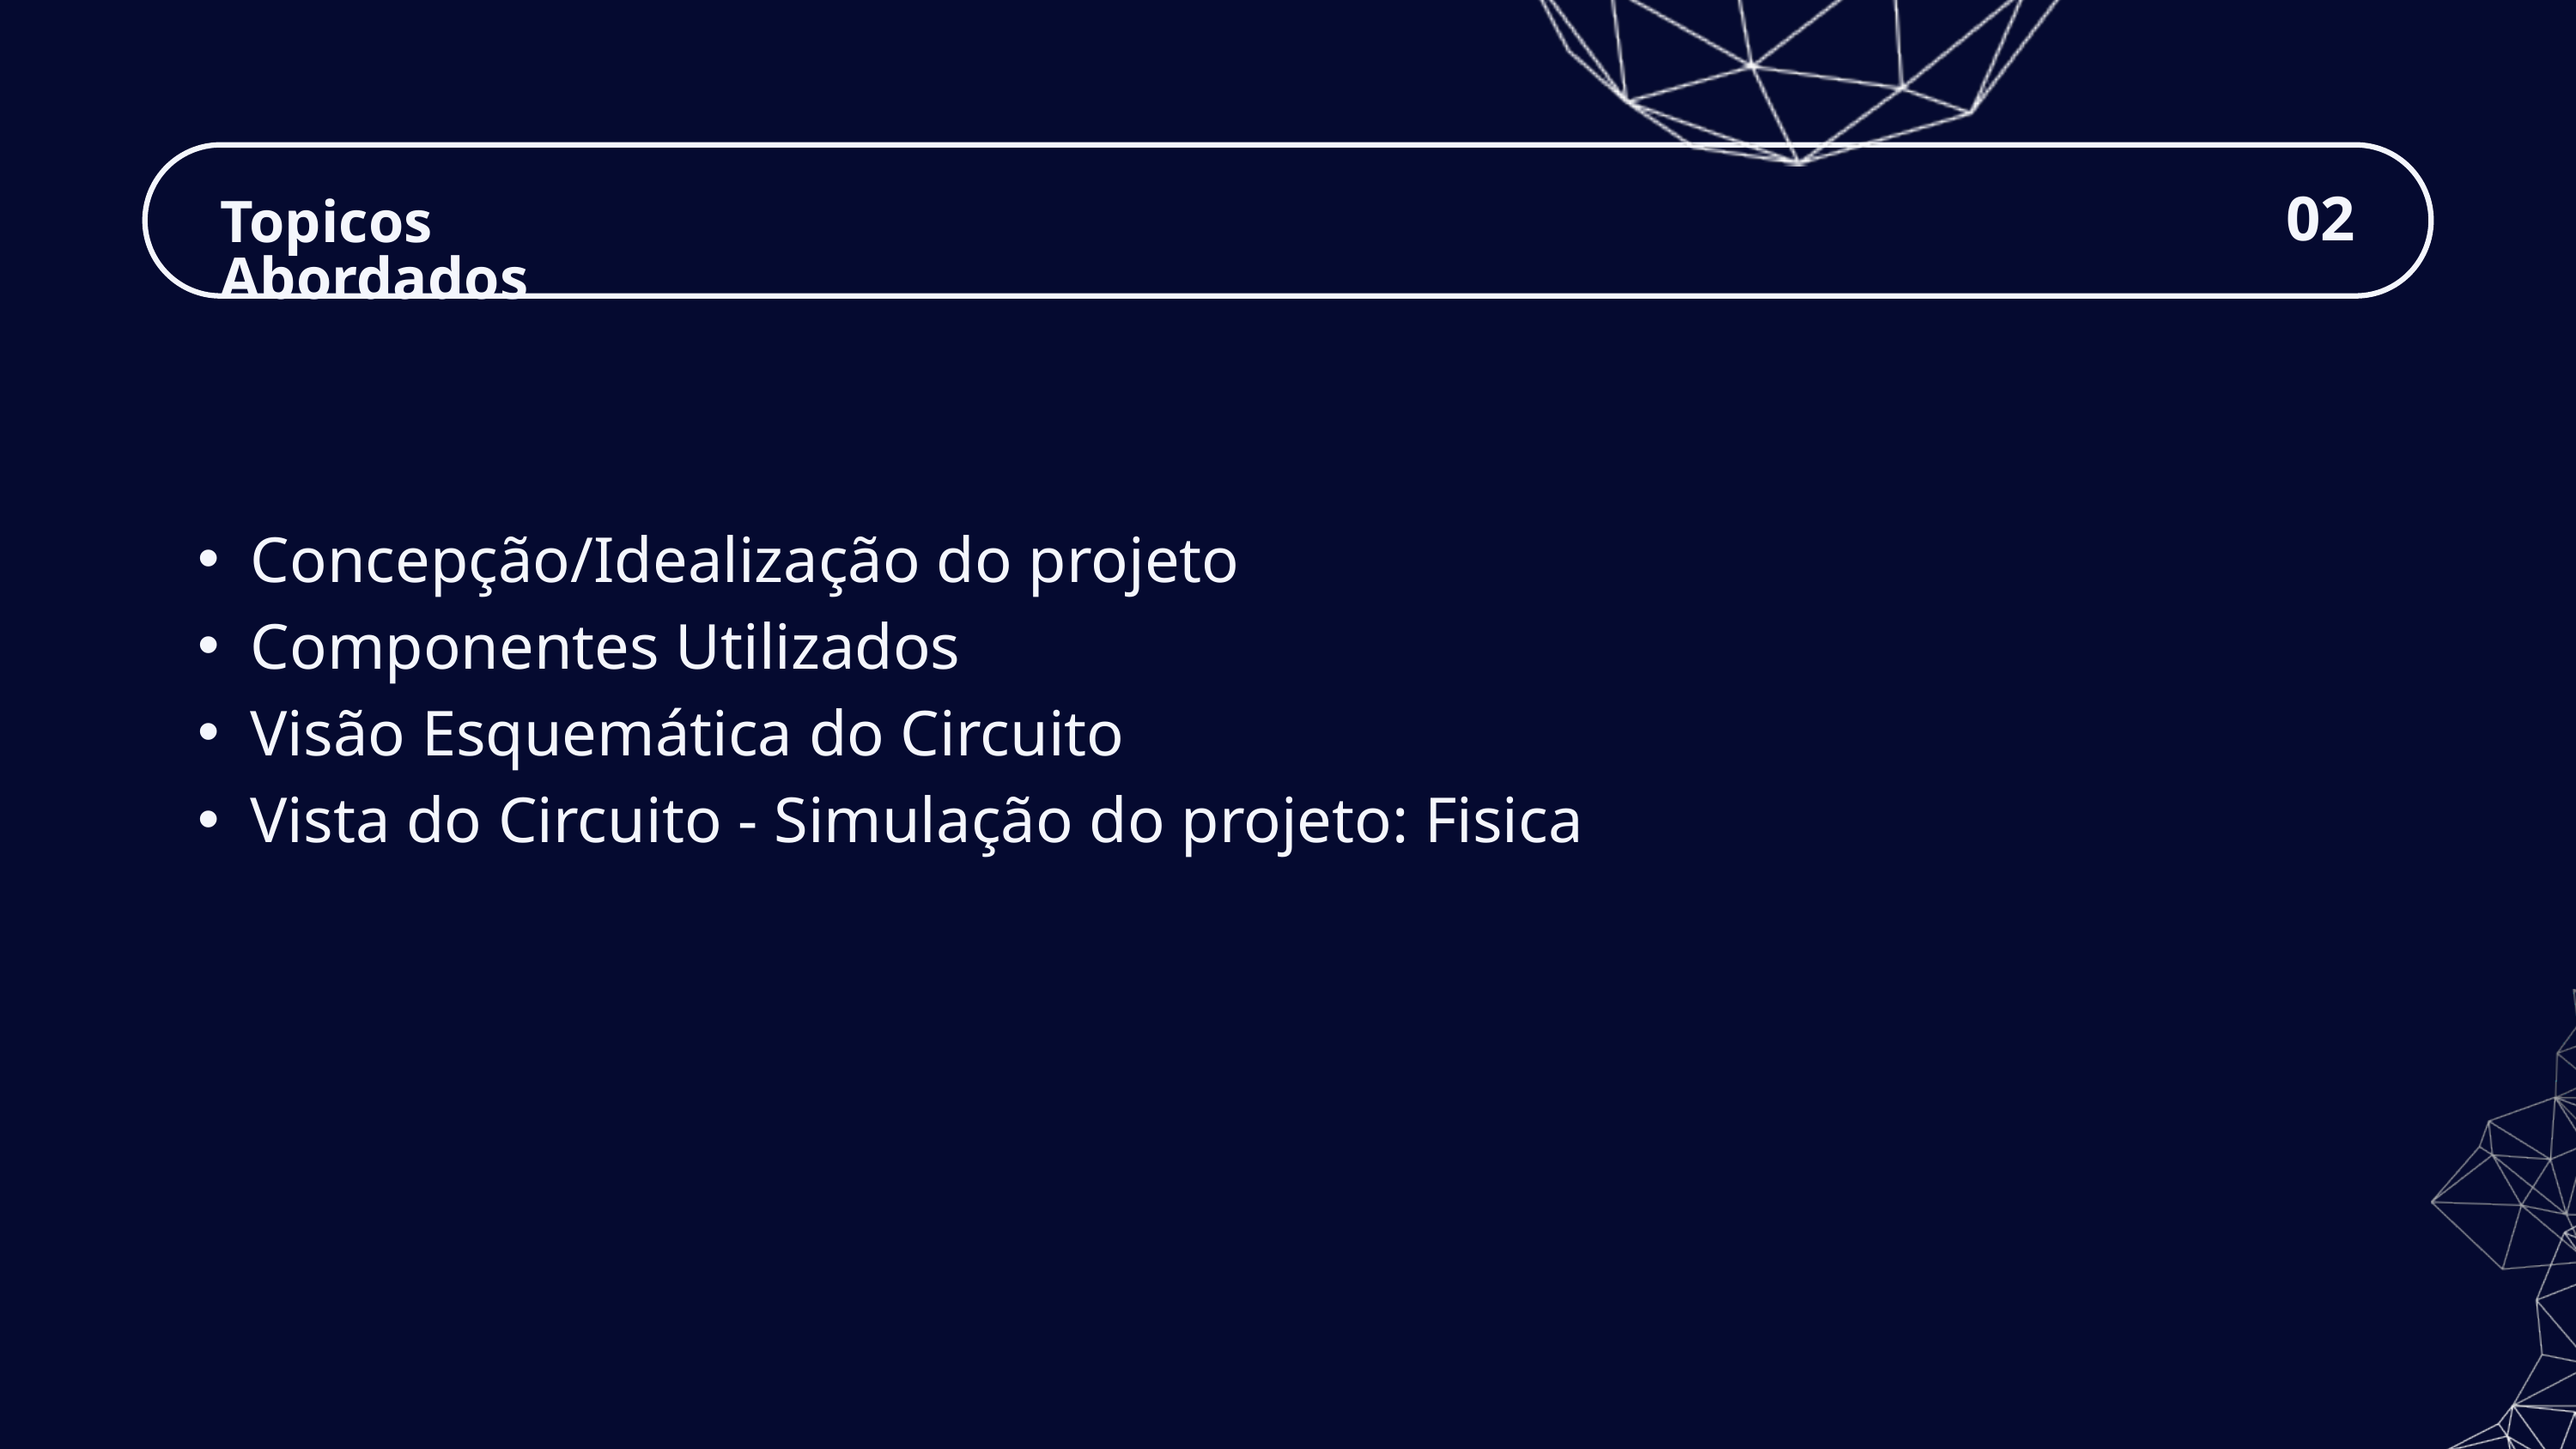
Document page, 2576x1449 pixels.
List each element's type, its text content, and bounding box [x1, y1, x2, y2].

text_box [1509, 0, 2087, 167]
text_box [1212, 0, 1364, 1364]
text_box [2431, 989, 2576, 1449]
text_box Concepção/Idealização do projeto Componentes Utilizados Visão Esquemática do Circuito Vista do Circuito - Simulação do projeto: Fisica [1370, 507, 2217, 943]
text_box Topicos Abordados [220, 197, 635, 312]
text_box 02 [2263, 192, 2356, 253]
text_box Concepção/Idealização do projeto Componentes Utilizados Visão Esquemática do Circuito Vista do Circuito - Simulação do projeto: Fisica [144, 507, 1208, 943]
